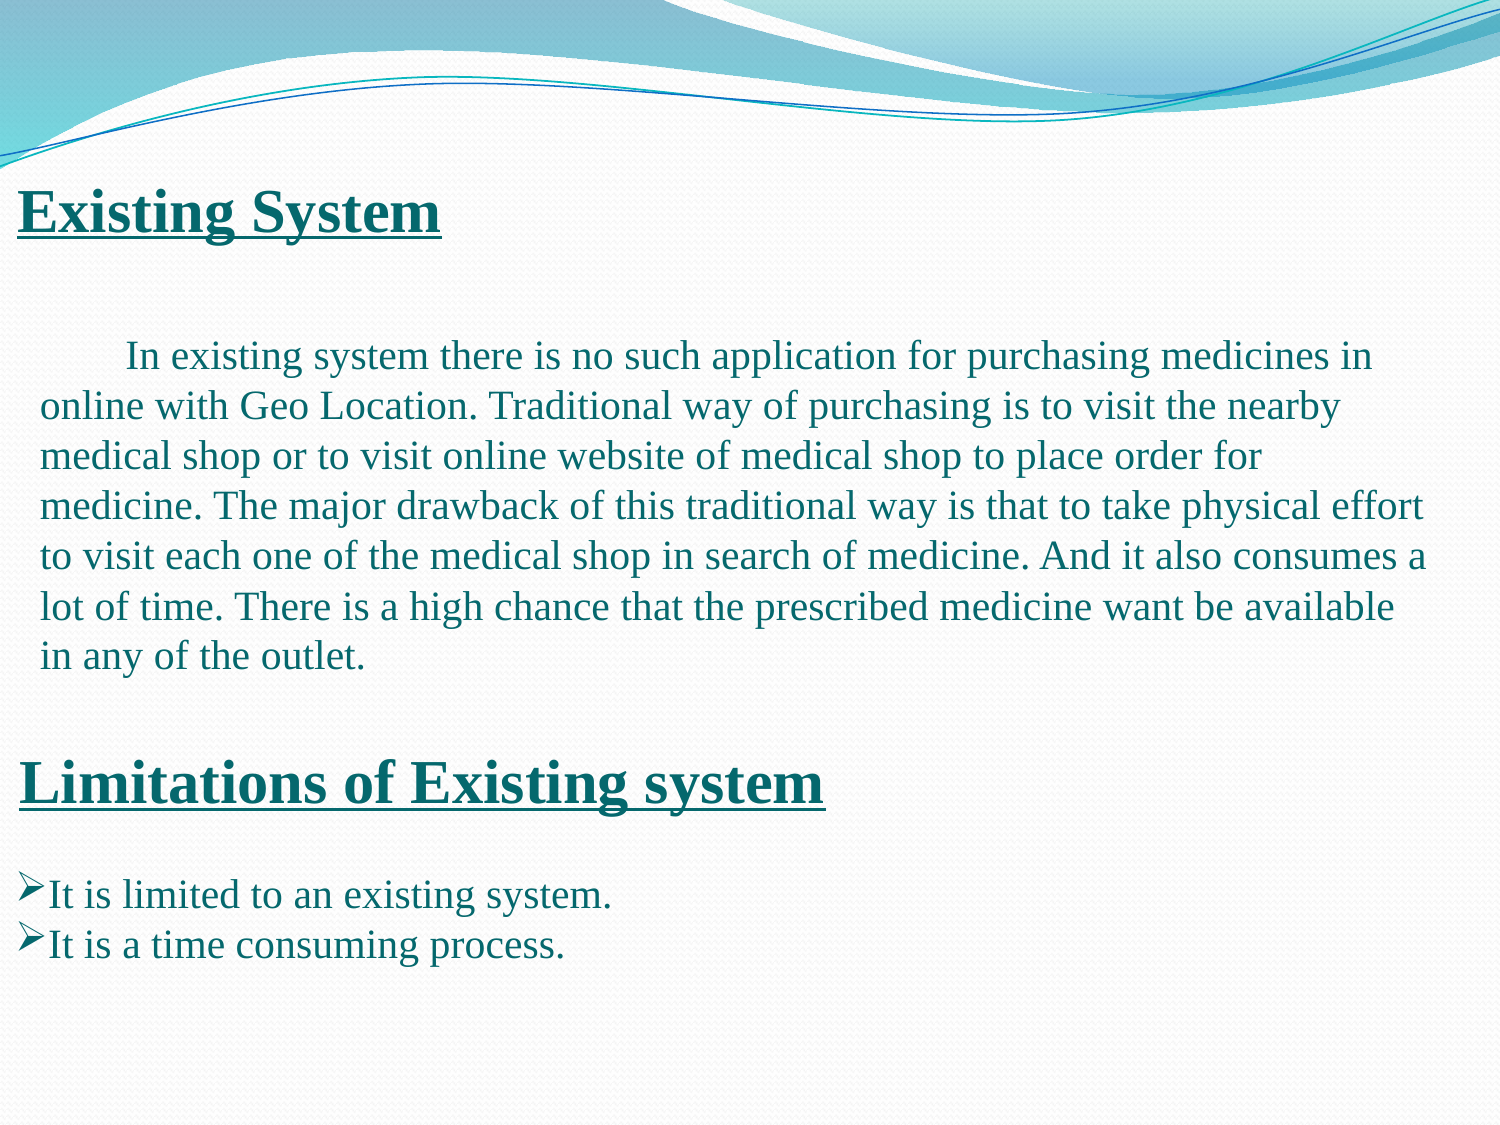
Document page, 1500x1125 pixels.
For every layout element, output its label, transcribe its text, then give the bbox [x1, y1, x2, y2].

text_box In existing system there is no such application for purchasing medicines in online with Geo Location. Traditional way of purchasing is to visit the nearby medical shop or to visit online website of medical shop to place order for medicine. The major drawback of this traditional way is that to take physical effort to visit each one of the medical shop in search of medicine. And it also consumes a lot of time. There is a high chance that the prescribed medicine want be available in any of the outlet. [24, 320, 1450, 686]
text_box Limitations of Existing system [4, 734, 841, 824]
text_box It is limited to an existing system. It is a time consuming process. [0, 859, 638, 975]
text_box Existing System [2, 162, 458, 253]
